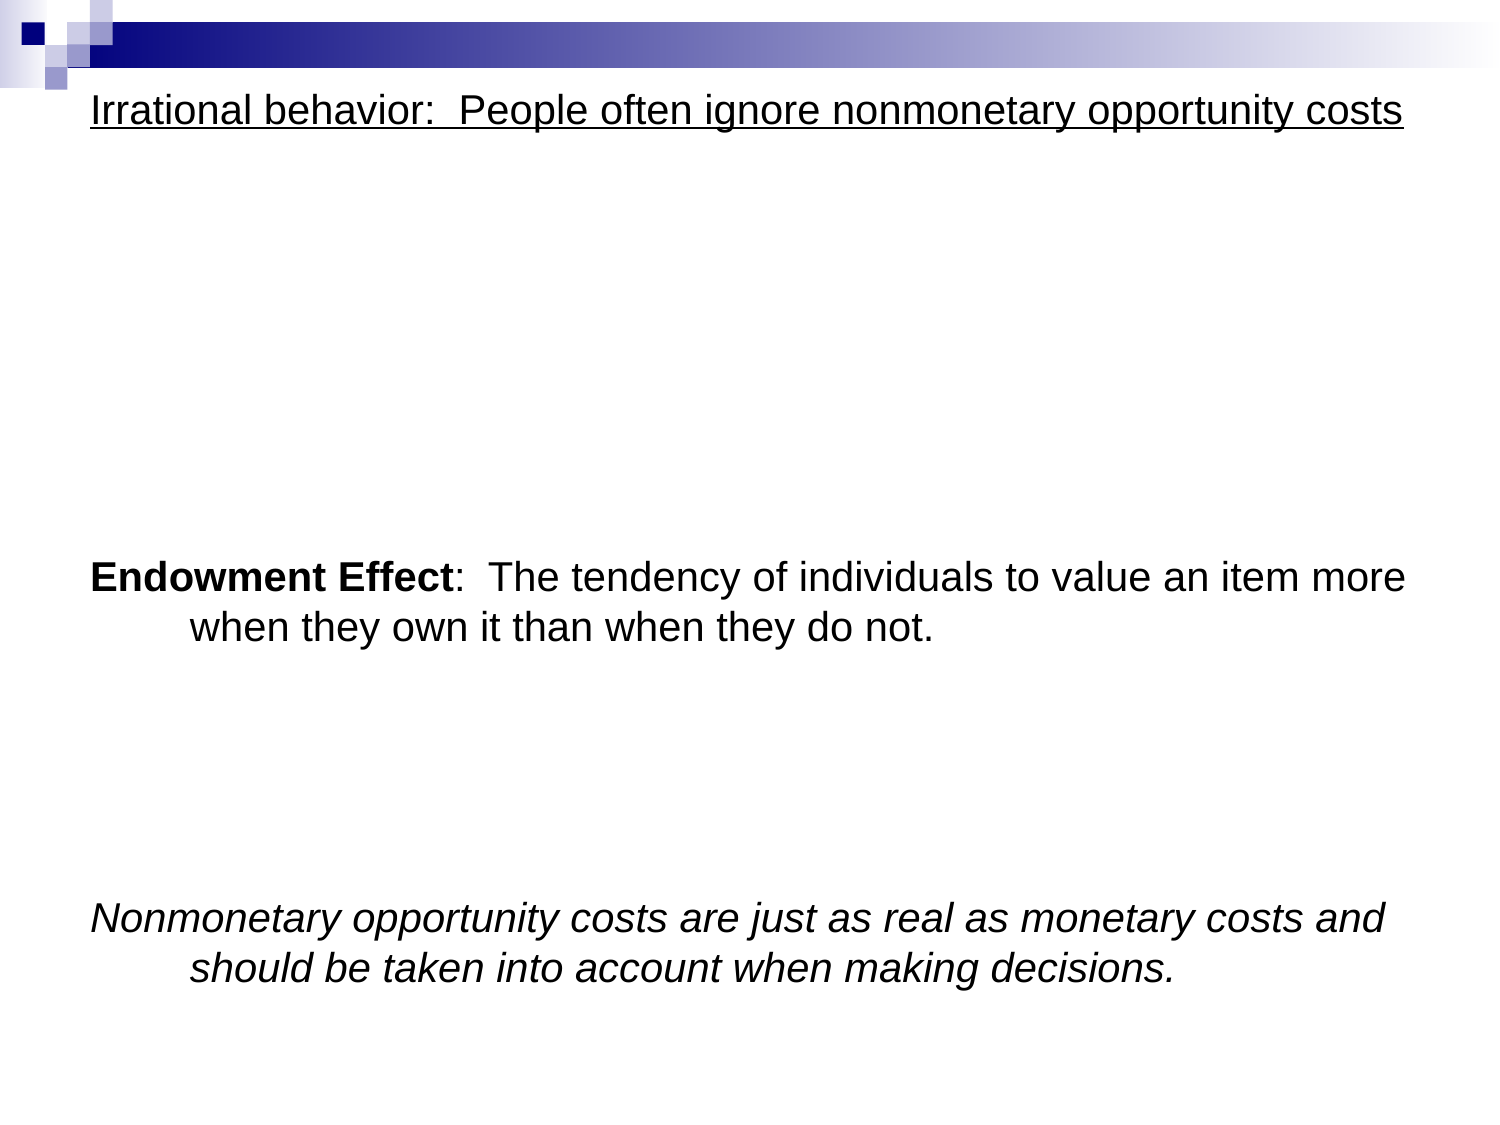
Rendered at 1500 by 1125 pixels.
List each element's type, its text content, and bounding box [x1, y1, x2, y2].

list Irrational behavior: People often ignore nonmonetary opportunity costs Endowment Effect: The tendency of individuals to value an item more when they own it than when they do not. Nonmonetary opportunity costs are just as real as monetary costs and should be taken into account when making decisions. [75, 75, 1425, 1038]
